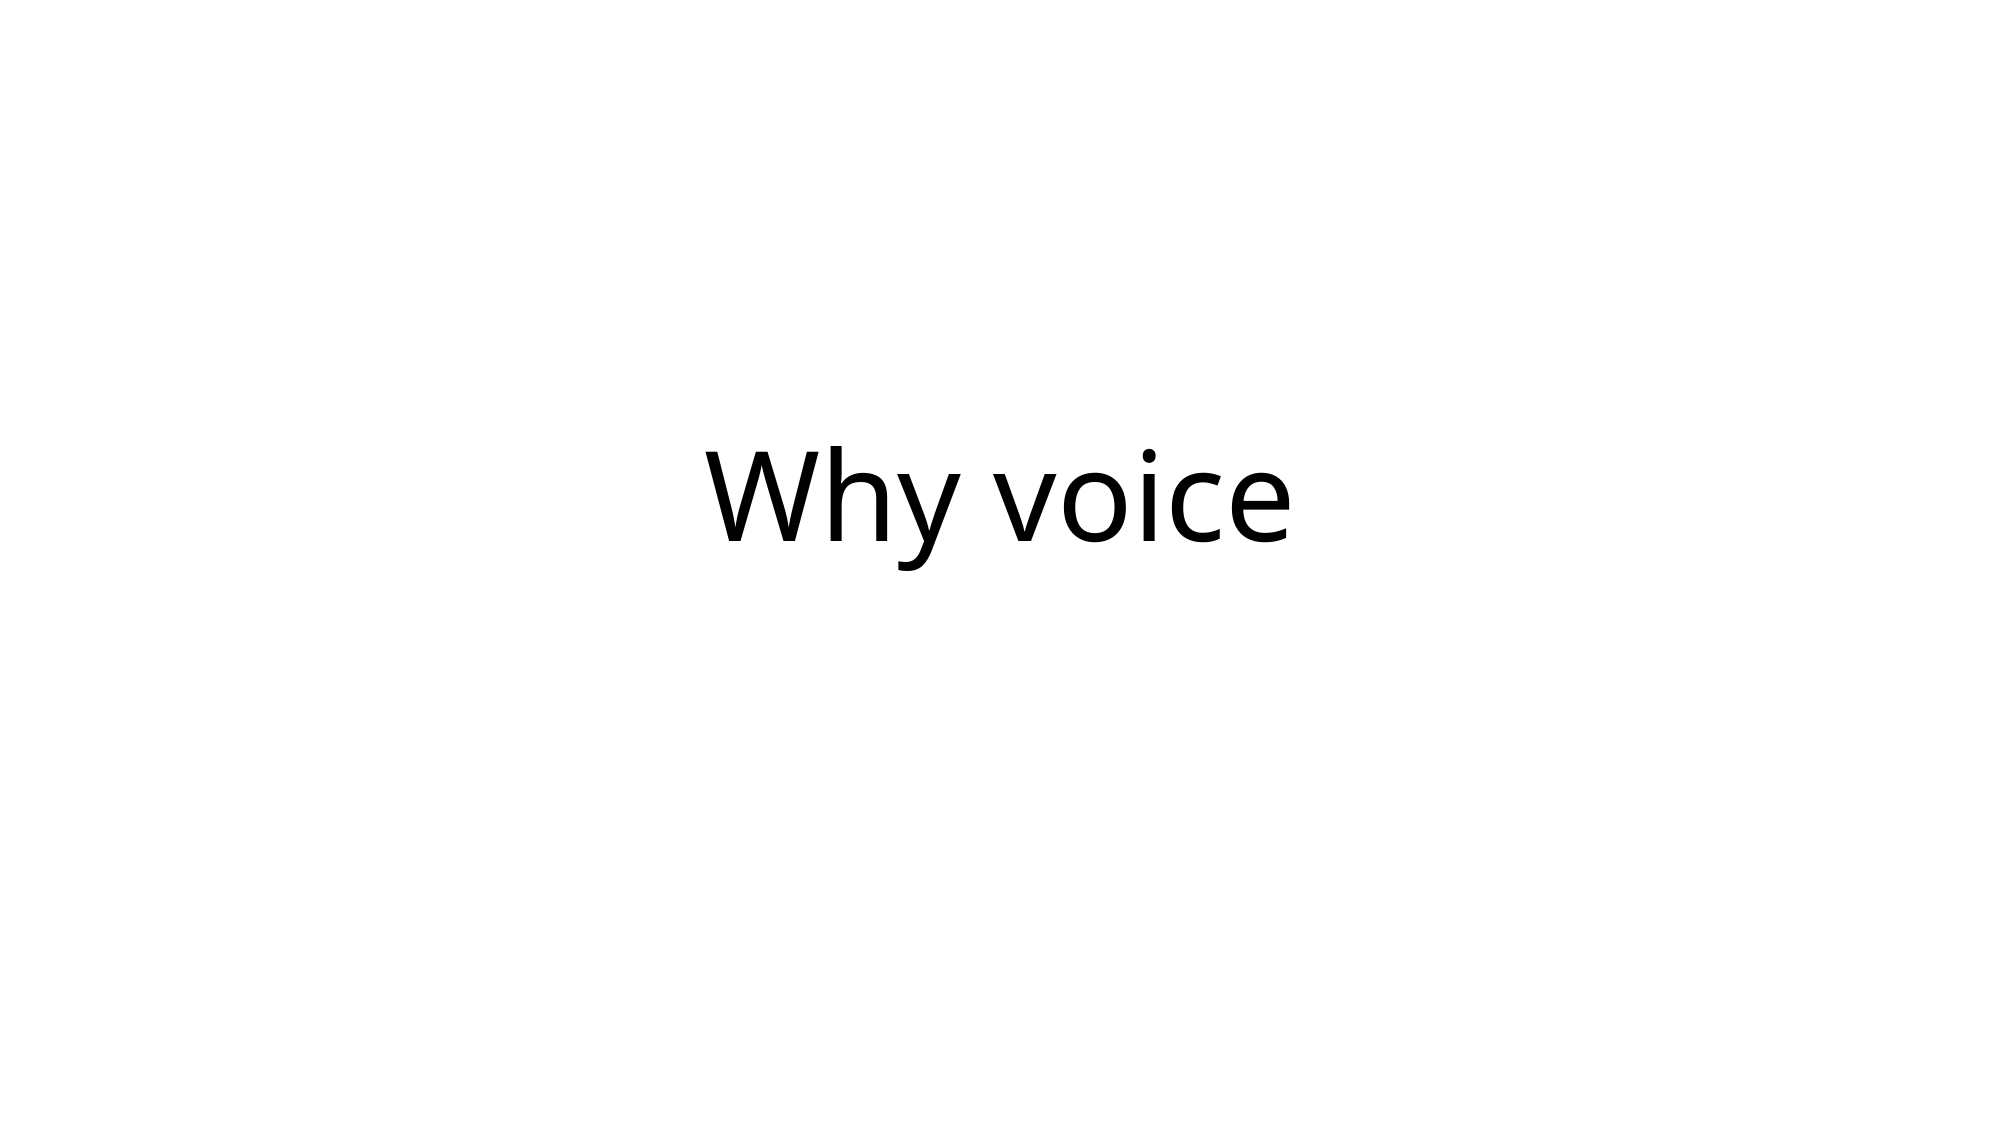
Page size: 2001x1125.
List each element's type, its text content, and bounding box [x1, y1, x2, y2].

title Why voice [249, 184, 1750, 576]
